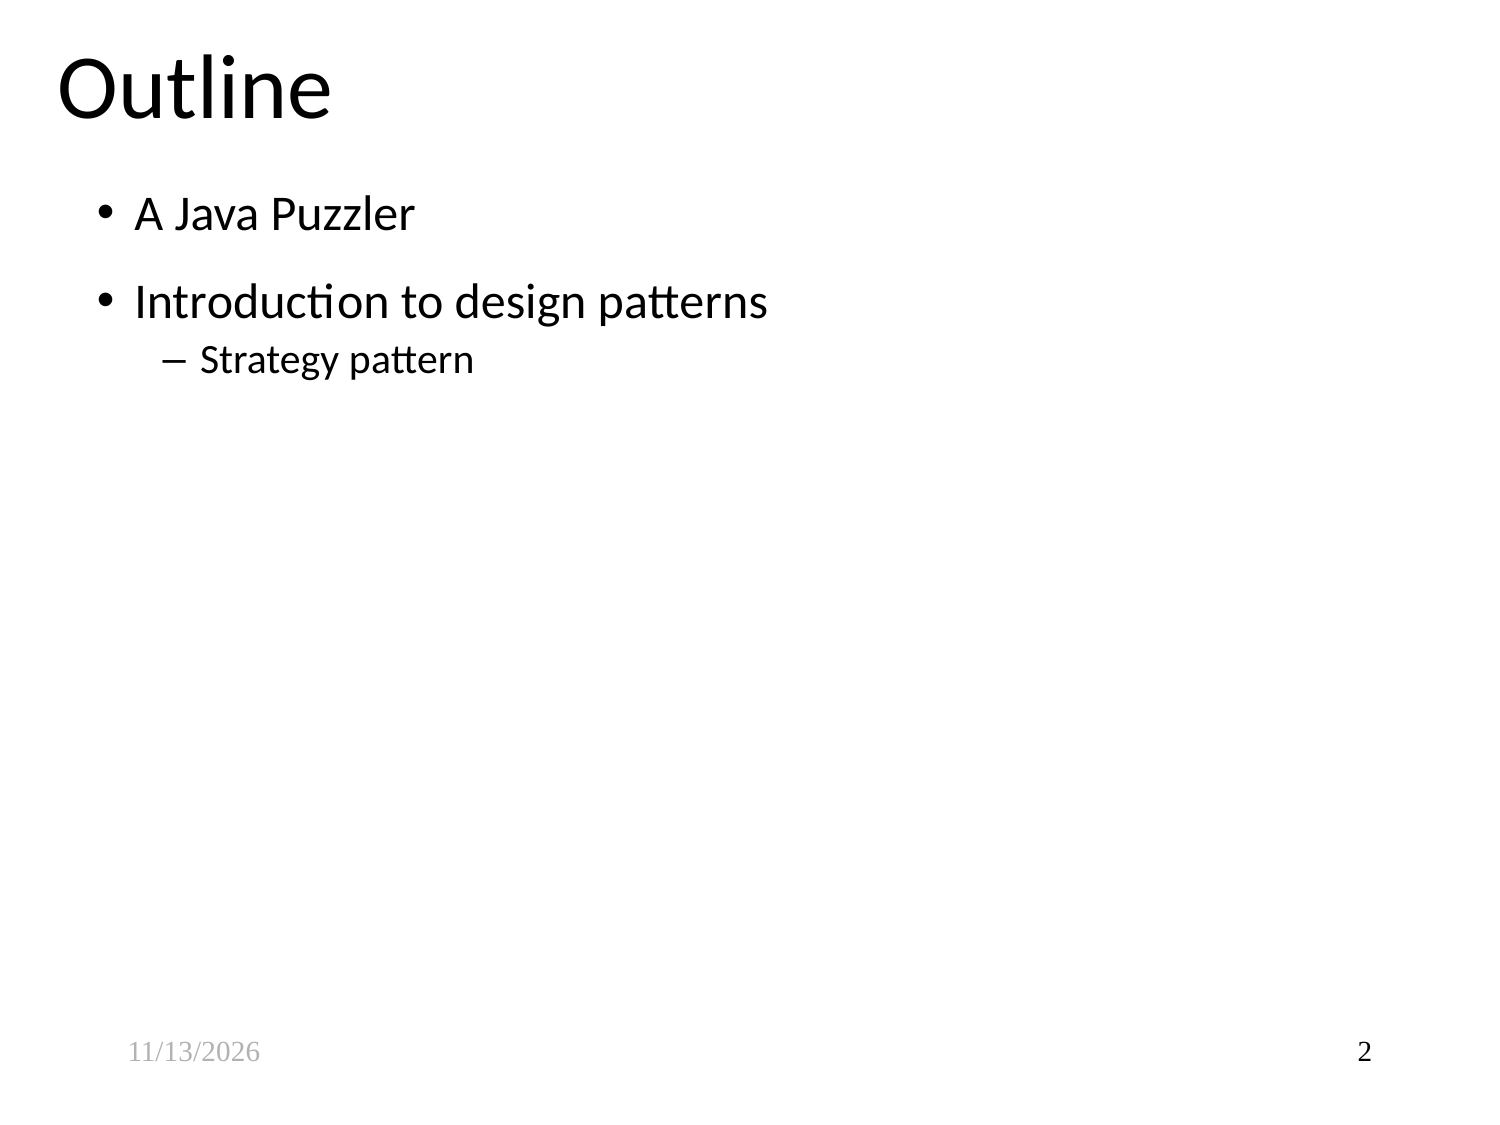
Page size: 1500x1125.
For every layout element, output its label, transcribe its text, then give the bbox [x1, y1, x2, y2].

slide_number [112, 1025, 425, 1100]
title Outline [57, 38, 1443, 115]
list A Java Puzzler Introduction to design patterns Strategy pattern [76, 187, 1424, 506]
slide_number 2 [1074, 1025, 1388, 1100]
